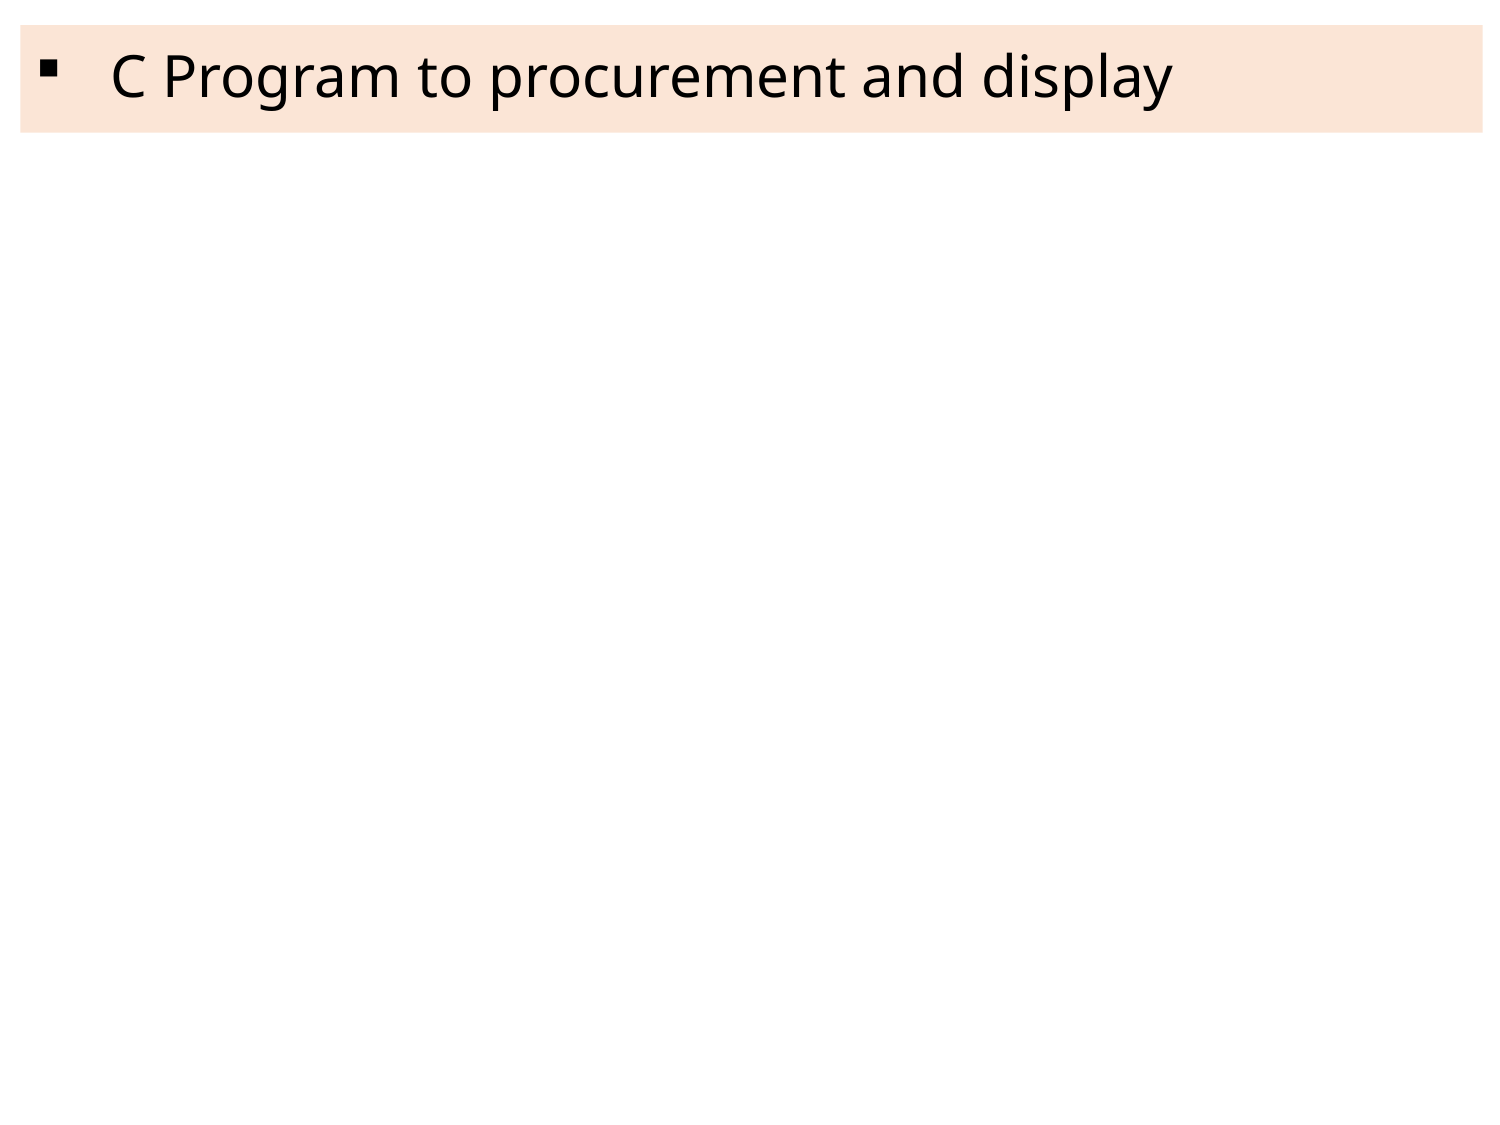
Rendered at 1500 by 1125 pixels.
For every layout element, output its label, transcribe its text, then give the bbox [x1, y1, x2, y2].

title C Program to procurement and display [20, 25, 1483, 133]
